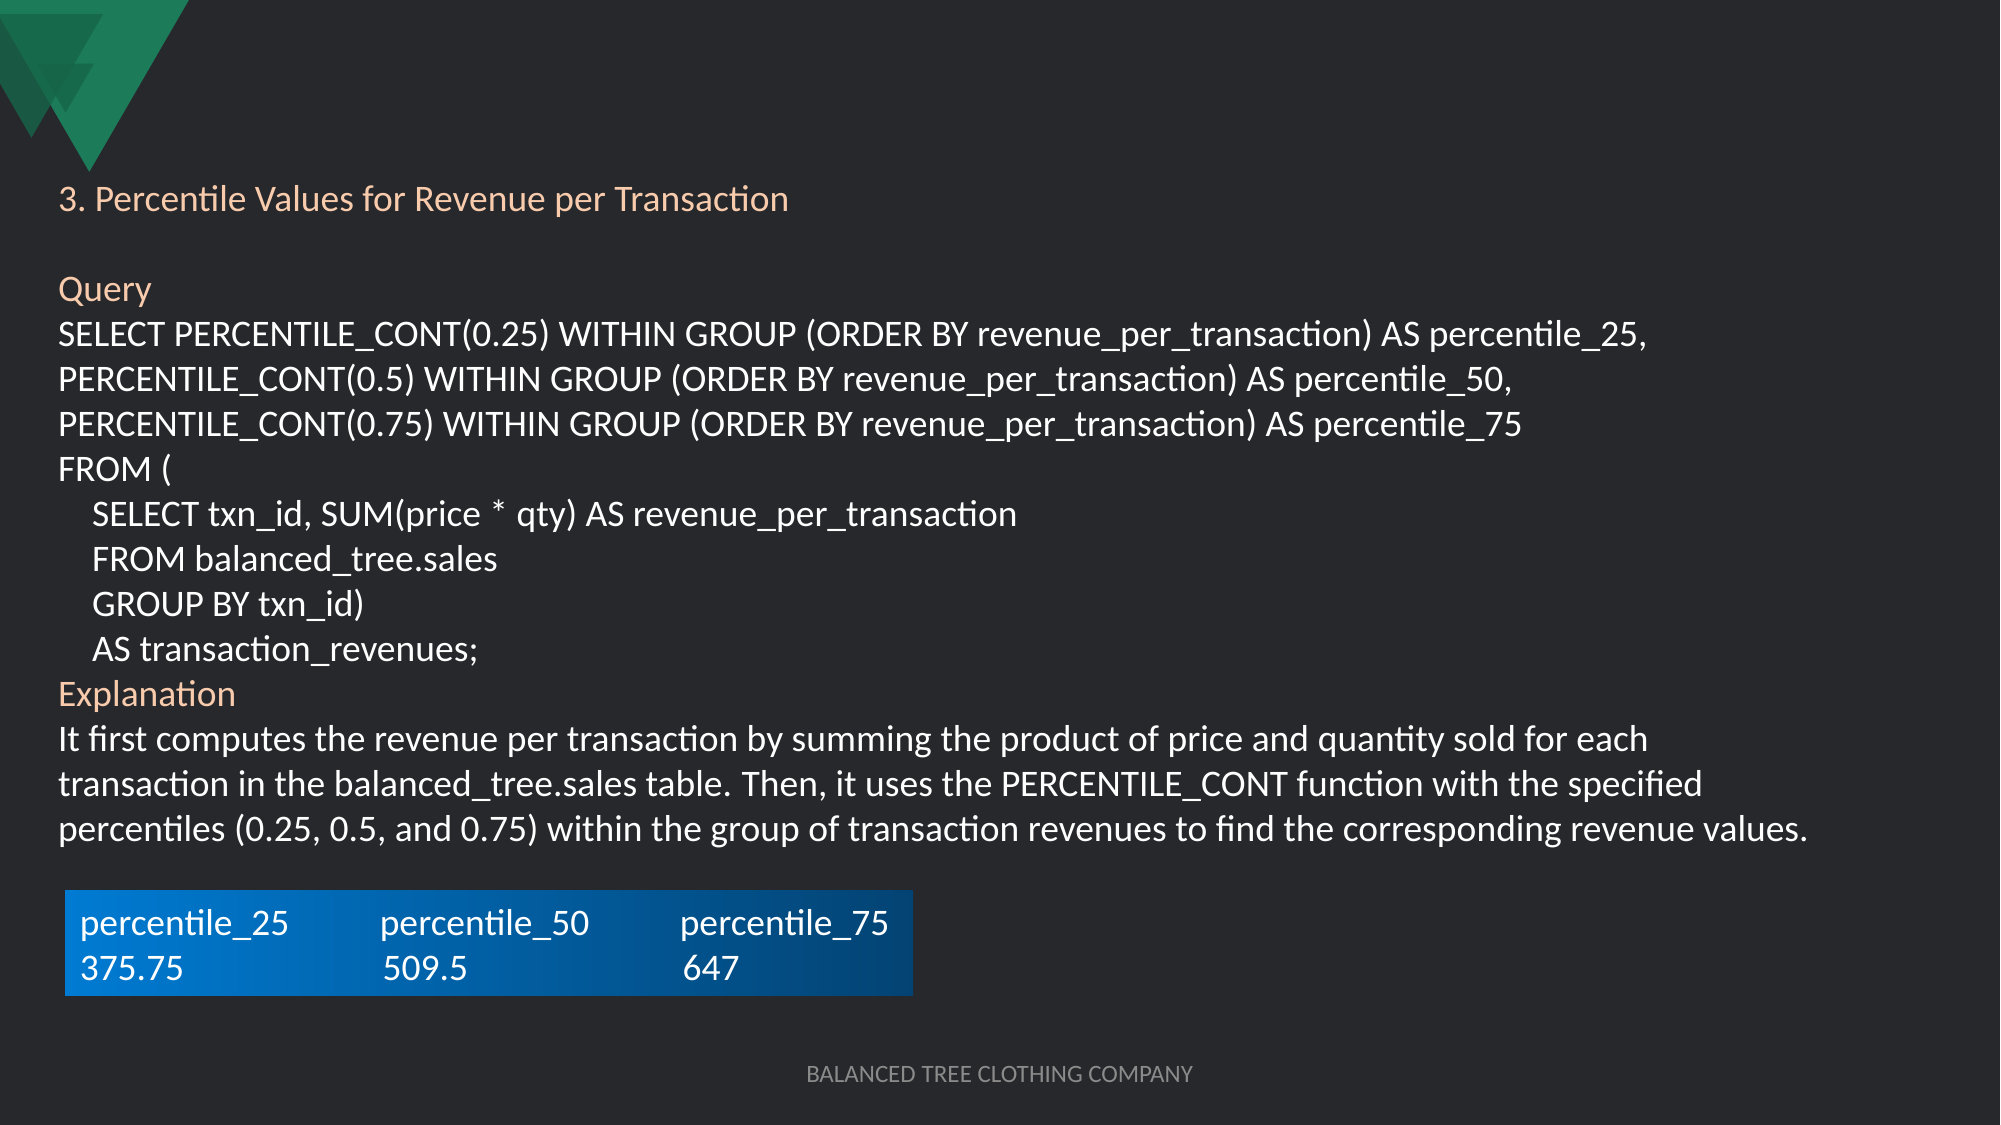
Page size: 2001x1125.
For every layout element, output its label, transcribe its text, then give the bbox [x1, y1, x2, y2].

text_box percentile_25 percentile_50 percentile_75 375.75 509.5 647 [65, 890, 914, 996]
footer BALANCED TREE CLOTHING COMPANY [662, 1042, 1338, 1103]
text_box 3. Percentile Values for Revenue per Transaction Query SELECT PERCENTILE_CONT(0.25) WITHIN GROUP (ORDER BY revenue_per_transaction) AS percentile_25, PERCENTILE_CONT(0.5) WITHIN GROUP (ORDER BY revenue_per_transaction) AS percentile_50, PERCENTILE_CONT(0.75) WITHIN GROUP (ORDER BY revenue_per_transaction) AS percentile_75 FROM ( SELECT txn_id, SUM(price * qty) AS revenue_per_transaction FROM balanced_tree.sales GROUP BY txn_id) AS transaction_revenues; Explanation It first computes the revenue per transaction by summing the product of price and quantity sold for each transaction in the balanced_tree.sales table. Then, it uses the PERCENTILE_CONT function with the specified percentiles (0.25, 0.5, and 0.75) within the group of transaction revenues to find the corresponding revenue values. [43, 166, 1832, 857]
